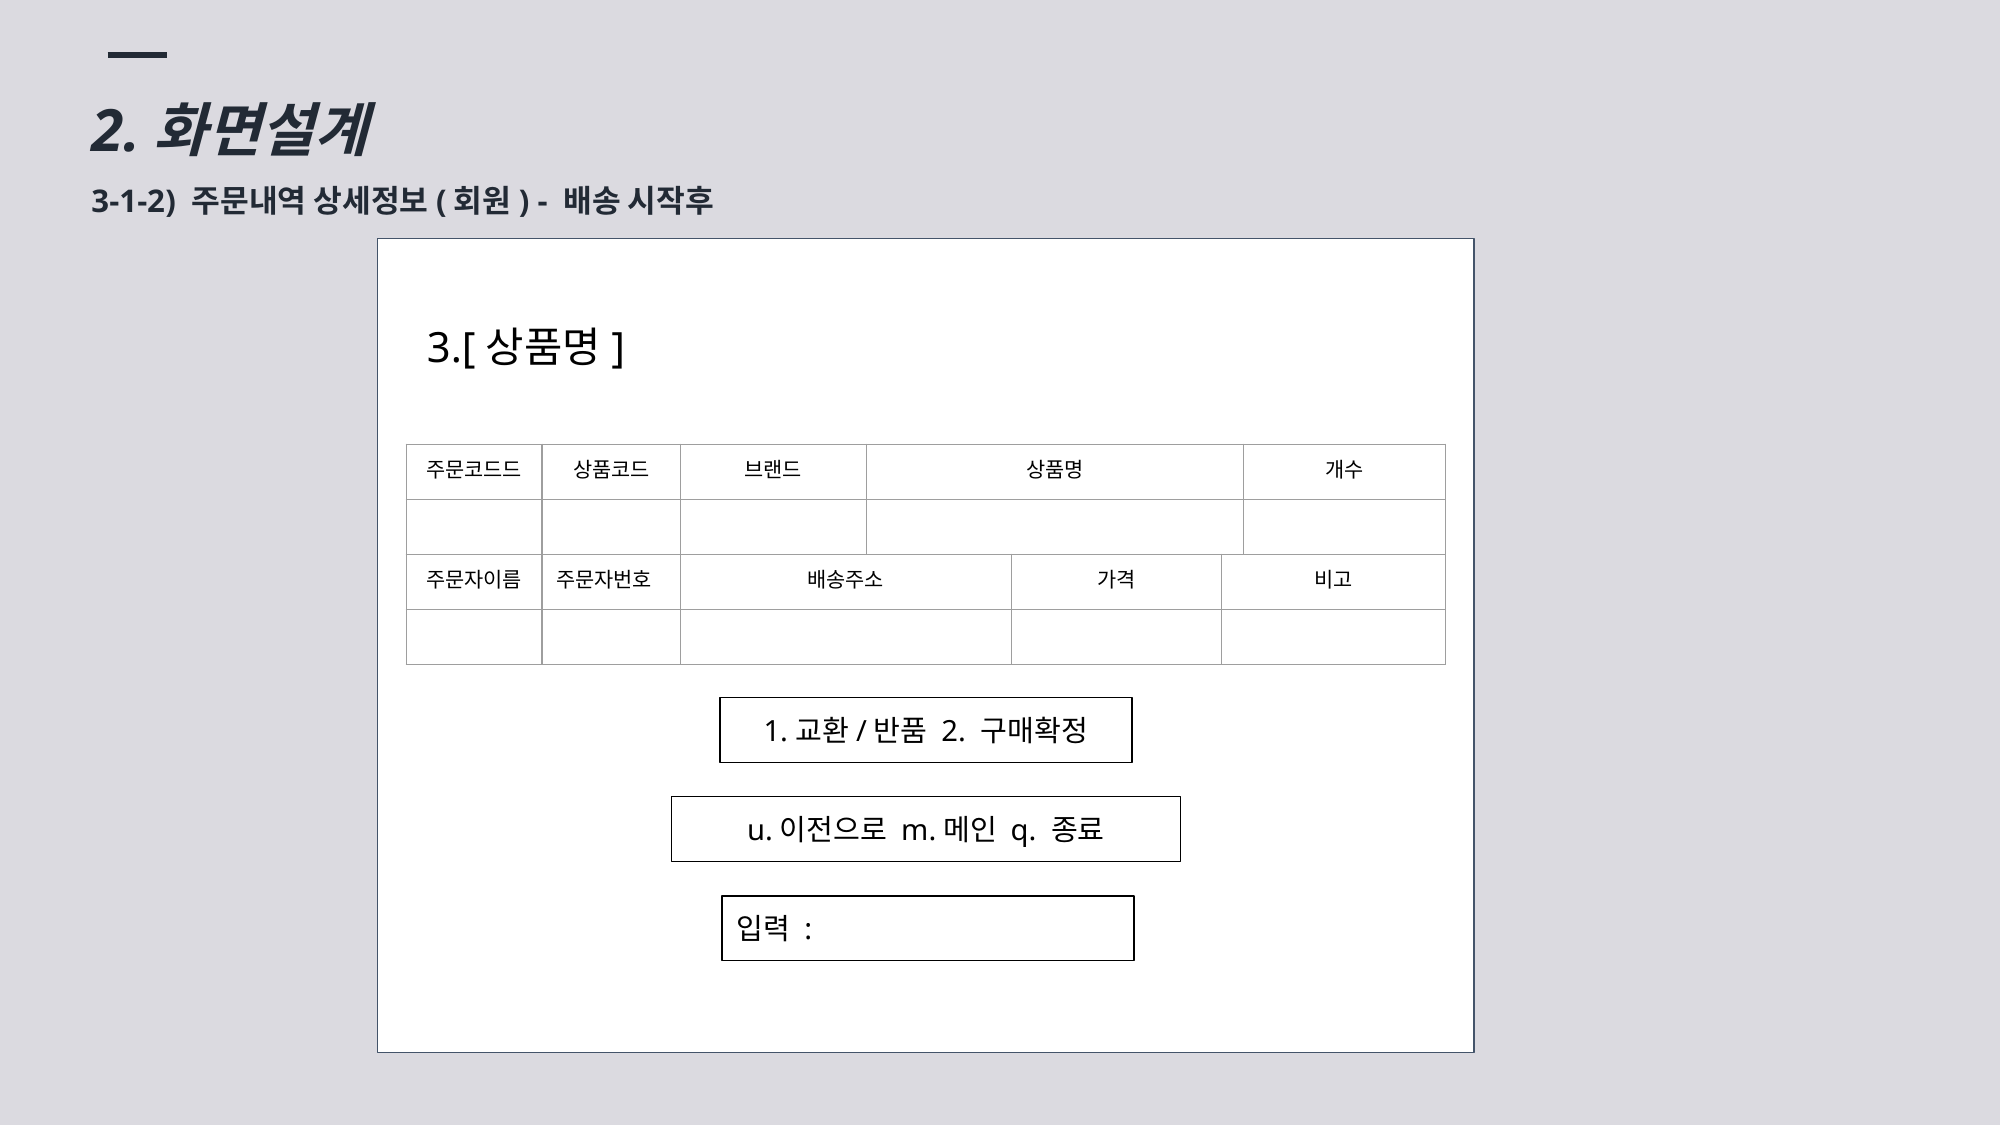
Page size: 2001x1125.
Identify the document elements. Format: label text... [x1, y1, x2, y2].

text_box 2.화면설계 3-1-2) 주문내역 상세정보(회원) - 배송 시작후 [76, 50, 762, 222]
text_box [377, 238, 1475, 1053]
